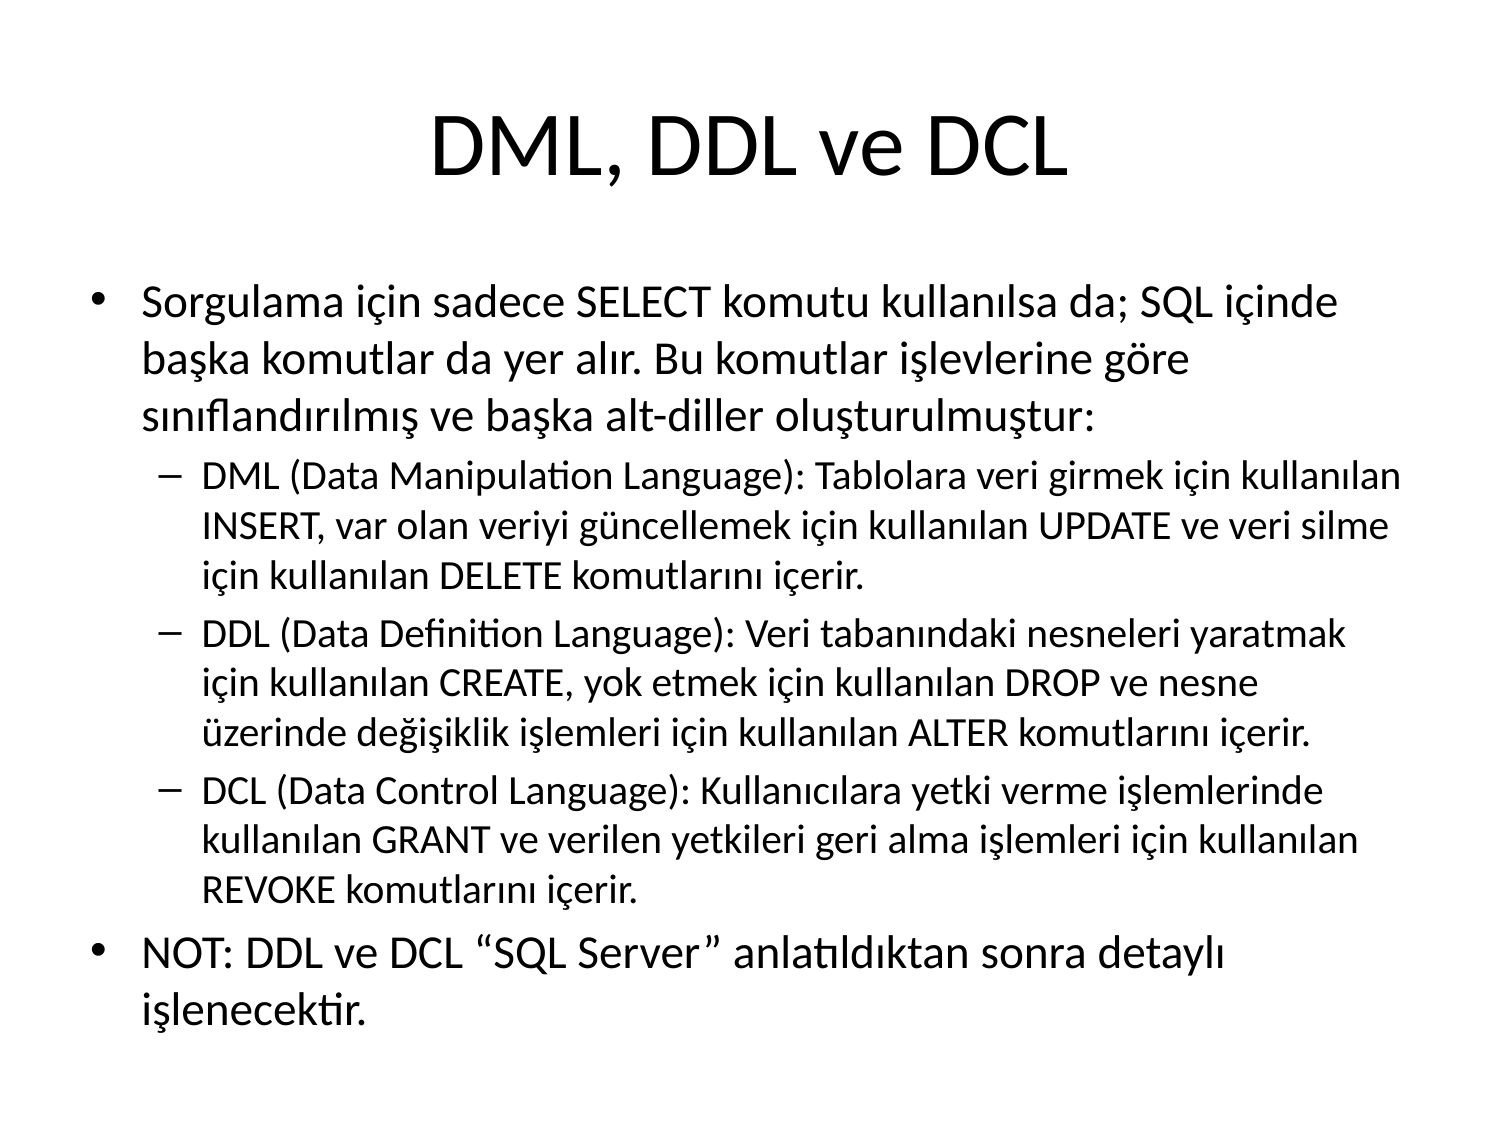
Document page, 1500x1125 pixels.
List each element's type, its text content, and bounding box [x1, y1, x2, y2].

title DML, DDL ve DCL [75, 45, 1425, 233]
list Sorgulama için sadece SELECT komutu kullanılsa da; SQL içinde başka komutlar da yer alır. Bu komutlar işlevlerine göre sınıflandırılmış ve başka alt-diller oluşturulmuştur: DML (Data Manipulation Language): Tablolara veri girmek için kullanılan INSERT, var olan veriyi güncellemek için kullanılan UPDATE ve veri silme için kullanılan DELETE komutlarını içerir. DDL (Data Definition Language): Veri tabanındaki nesneleri yaratmak için kullanılan CREATE, yok etmek için kullanılan DROP ve nesne üzerinde değişiklik işlemleri için kullanılan ALTER komutlarını içerir. DCL (Data Control Language): Kullanıcılara yetki verme işlemlerinde kullanılan GRANT ve verilen yetkileri geri alma işlemleri için kullanılan REVOKE komutlarını içerir. NOT: DDL ve DCL “SQL Server” anlatıldıktan sonra detaylı işlenecektir. [75, 262, 1425, 1047]
